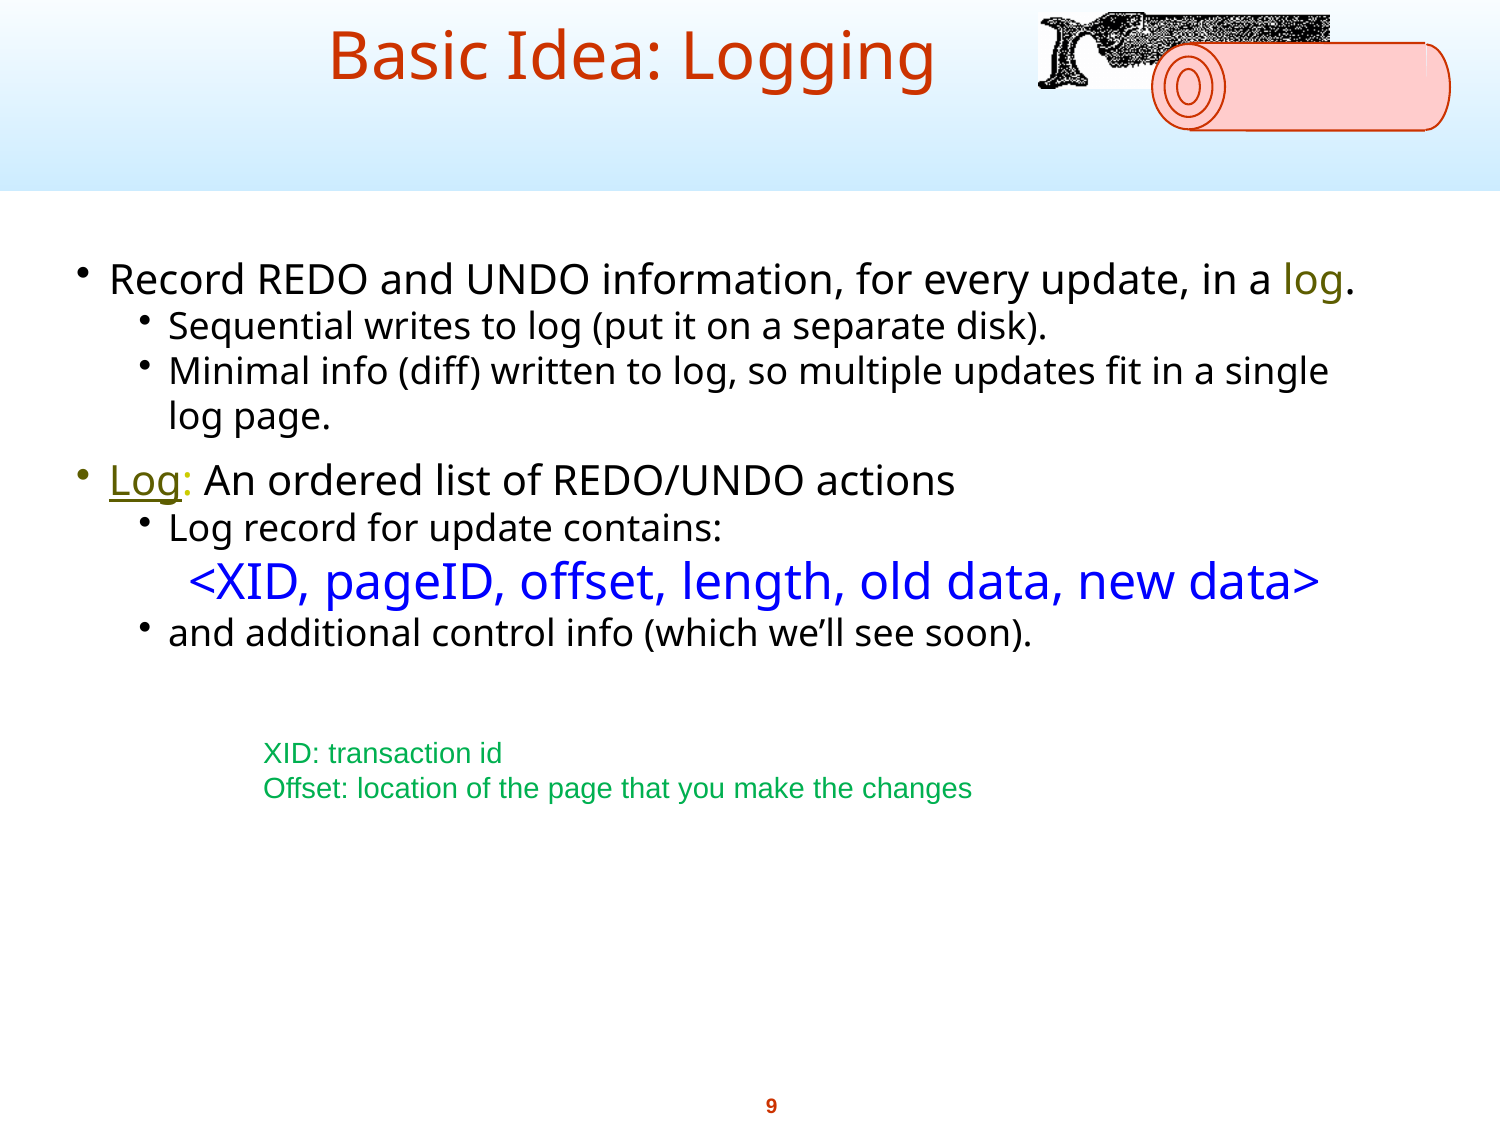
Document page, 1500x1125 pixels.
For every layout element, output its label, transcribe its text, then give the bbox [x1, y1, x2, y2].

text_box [1151, 42, 1451, 131]
list Record REDO and UNDO information, for every update, in a log. Sequential writes to log (put it on a separate disk). Minimal info (diff) written to log, so multiple updates fit in a single log page. Log: An ordered list of REDO/UNDO actions Log record for update contains: <XID, pageID, offset, length, old data, new data> and additional control info (which we’ll see soon). [68, 244, 1395, 915]
slide_number 9 [756, 1084, 787, 1125]
title Basic Idea: Logging [0, 0, 1297, 101]
text_box XID: transaction id Offset: location of the page that you make the changes [255, 726, 1263, 847]
picture [1038, 12, 1332, 91]
